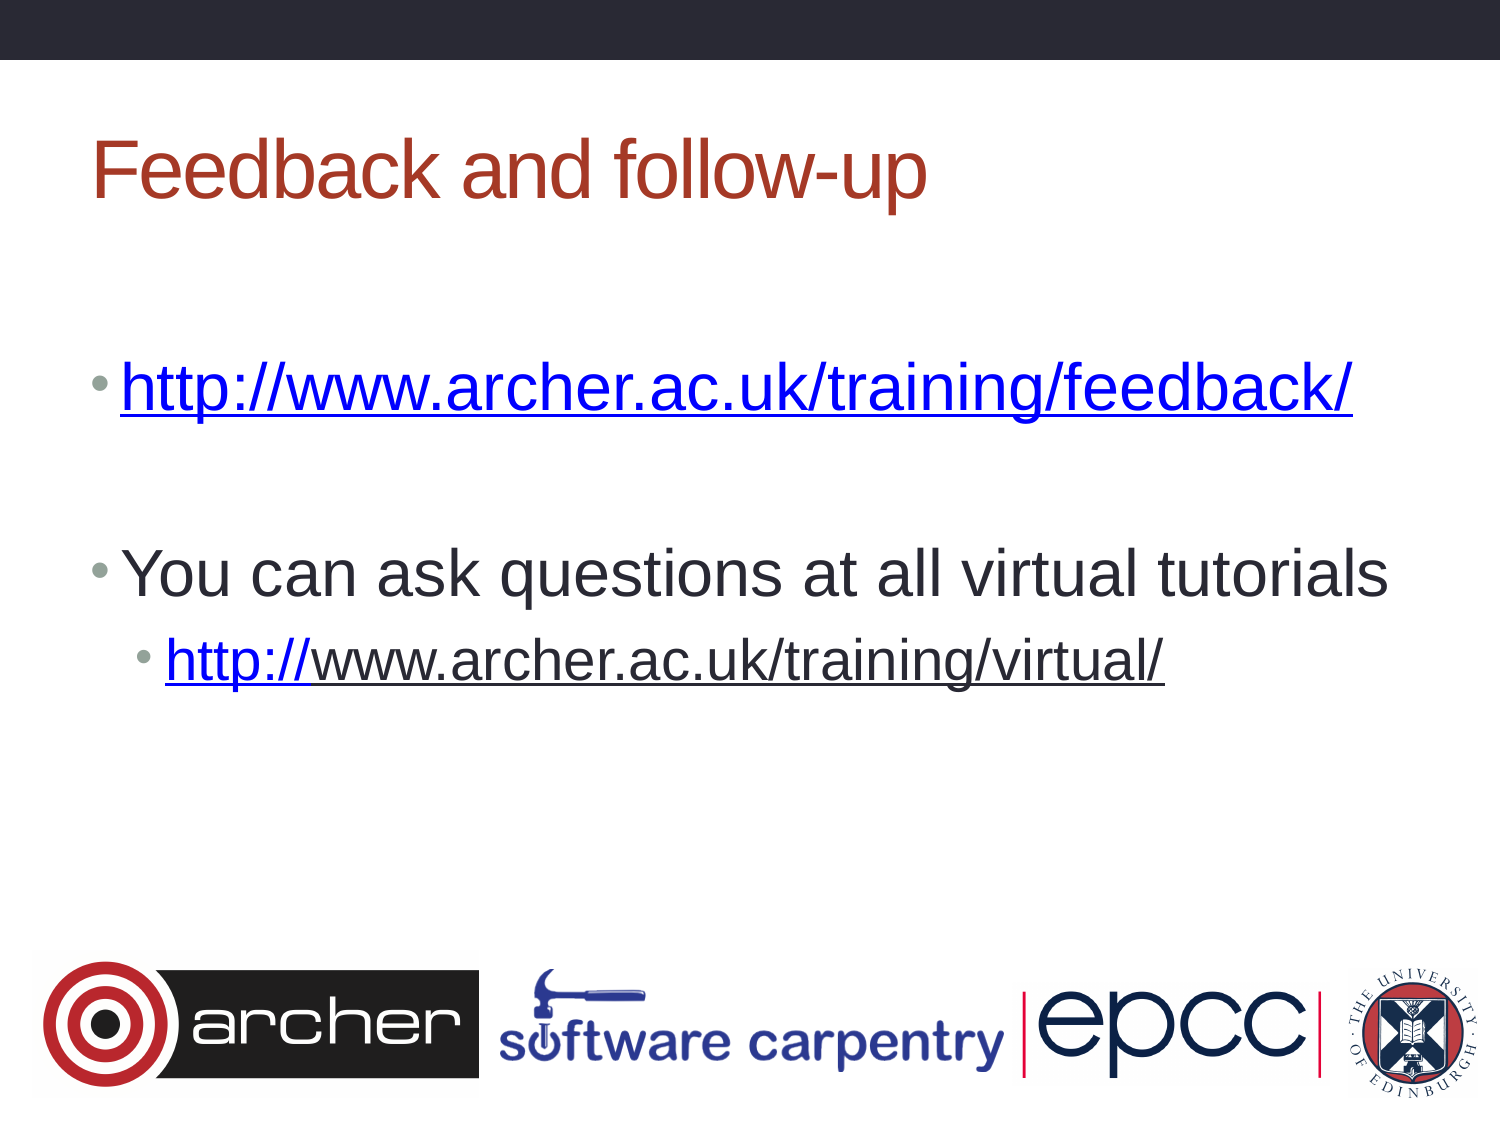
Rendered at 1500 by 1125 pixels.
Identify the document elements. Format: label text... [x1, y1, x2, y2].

picture [1012, 982, 1330, 1086]
picture [500, 969, 1004, 1072]
title Feedback and follow-up [75, 87, 1425, 244]
picture [32, 950, 479, 1098]
picture [1348, 968, 1478, 1098]
list http://www.archer.ac.uk/training/feedback/ You can ask questions at all virtual tutorials http://www.archer.ac.uk/training/virtual/ [75, 262, 1425, 951]
